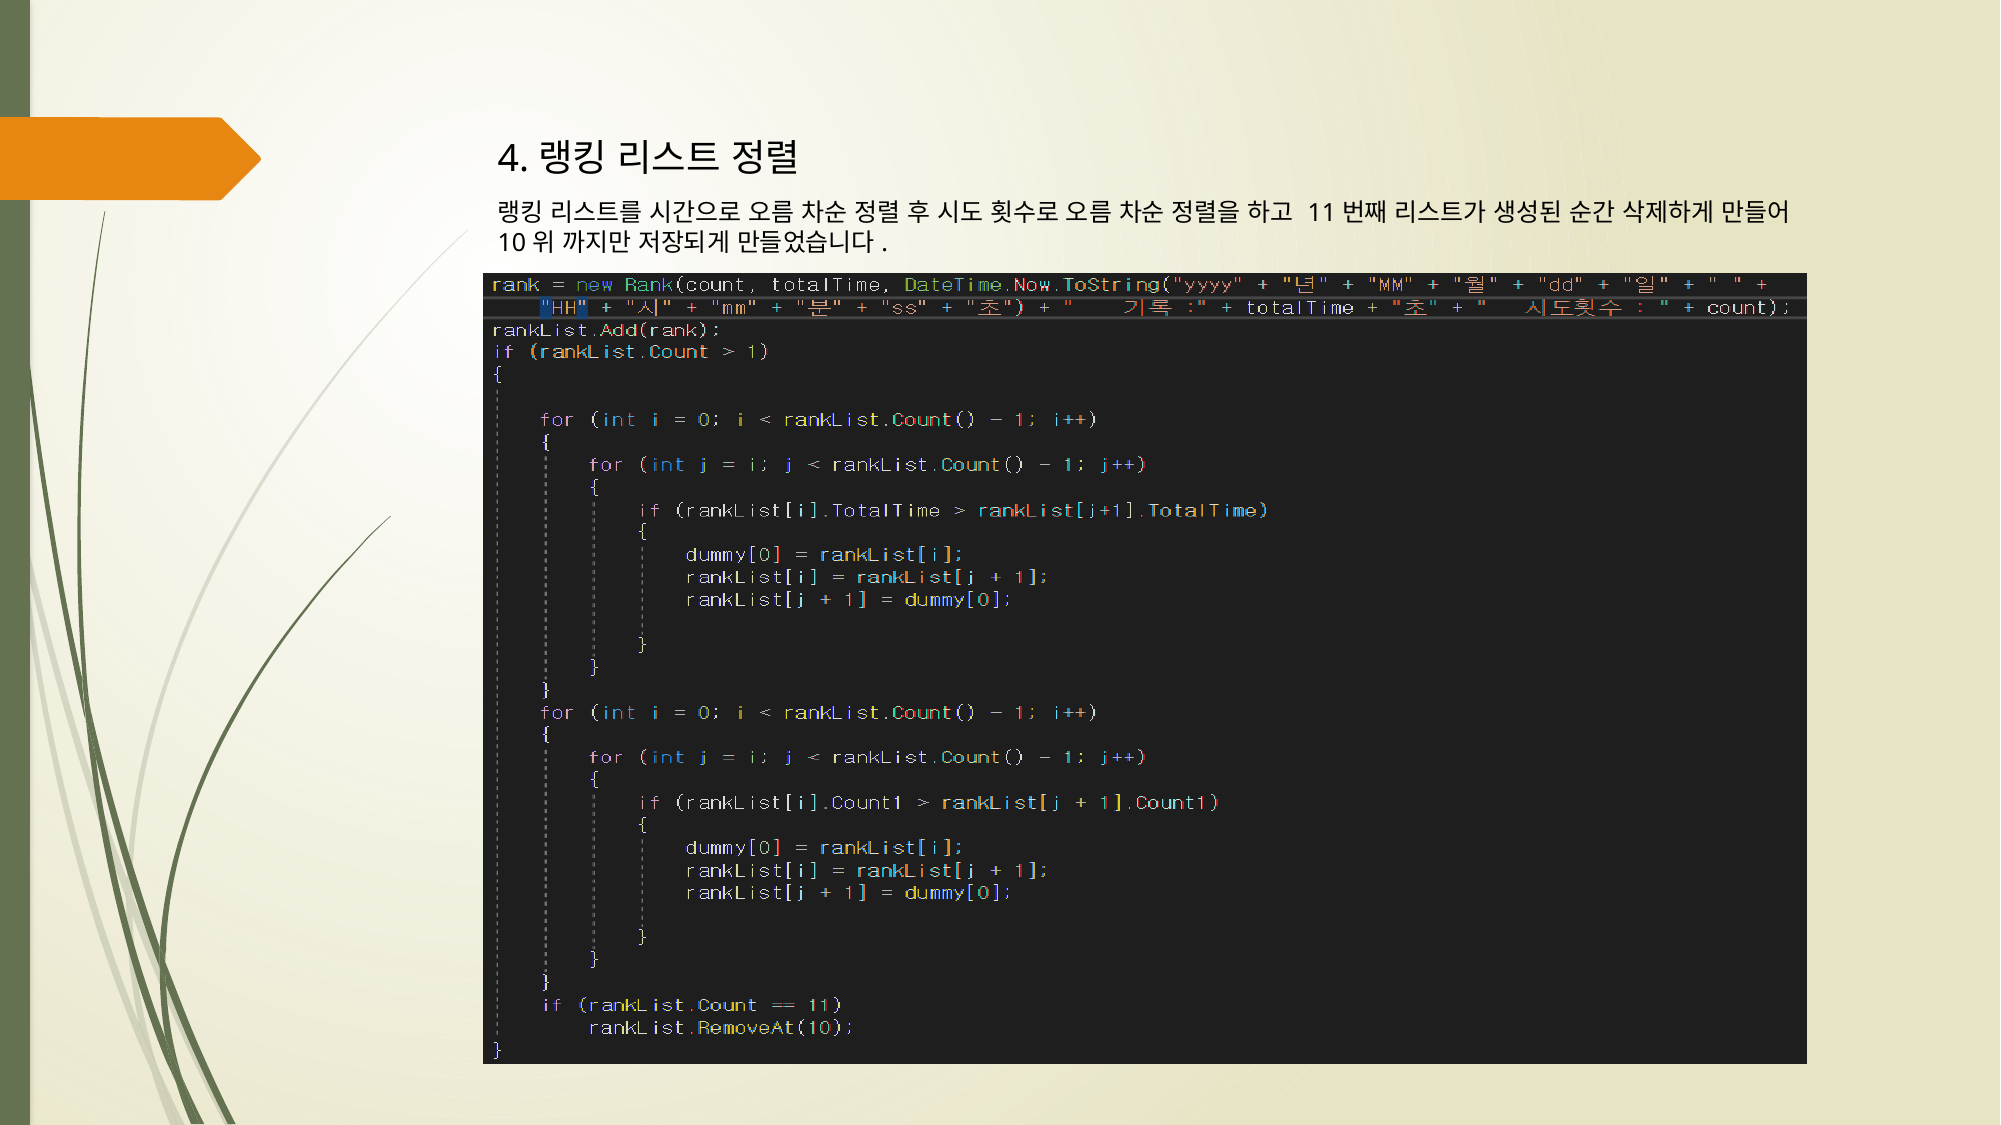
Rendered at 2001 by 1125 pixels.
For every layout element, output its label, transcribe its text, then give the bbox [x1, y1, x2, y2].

text_box 랭킹 리스트를 시간으로 오름 차순 정렬 후 시도 횟수로 오름 차순 정렬을 하고 11번째 리스트가 생성된 순간 삭제하게 만들어 10위 까지만 저장되게 만들었습니다. [482, 184, 1830, 268]
picture [482, 273, 1808, 1064]
text_box 4.랭킹 리스트 정렬 [482, 126, 1190, 184]
